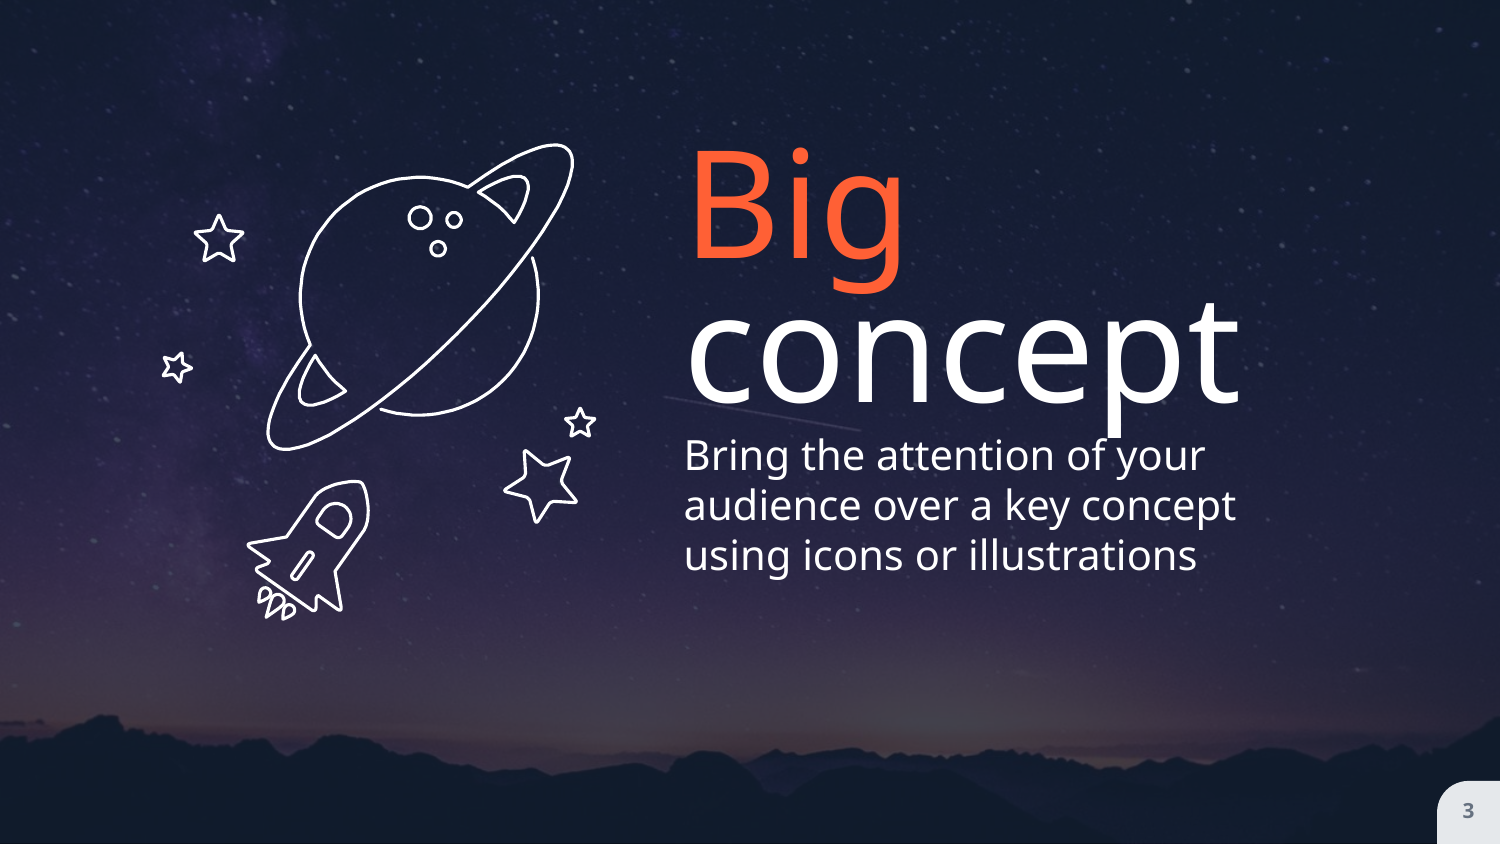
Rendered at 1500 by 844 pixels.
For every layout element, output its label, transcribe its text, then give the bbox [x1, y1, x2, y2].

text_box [249, 488, 376, 615]
slide_number 3 [1437, 780, 1500, 844]
title Big concept [683, 141, 1291, 428]
subtitle Bring the attention of your audience over a key concept using icons or illustrations [683, 428, 1291, 595]
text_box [267, 144, 573, 450]
